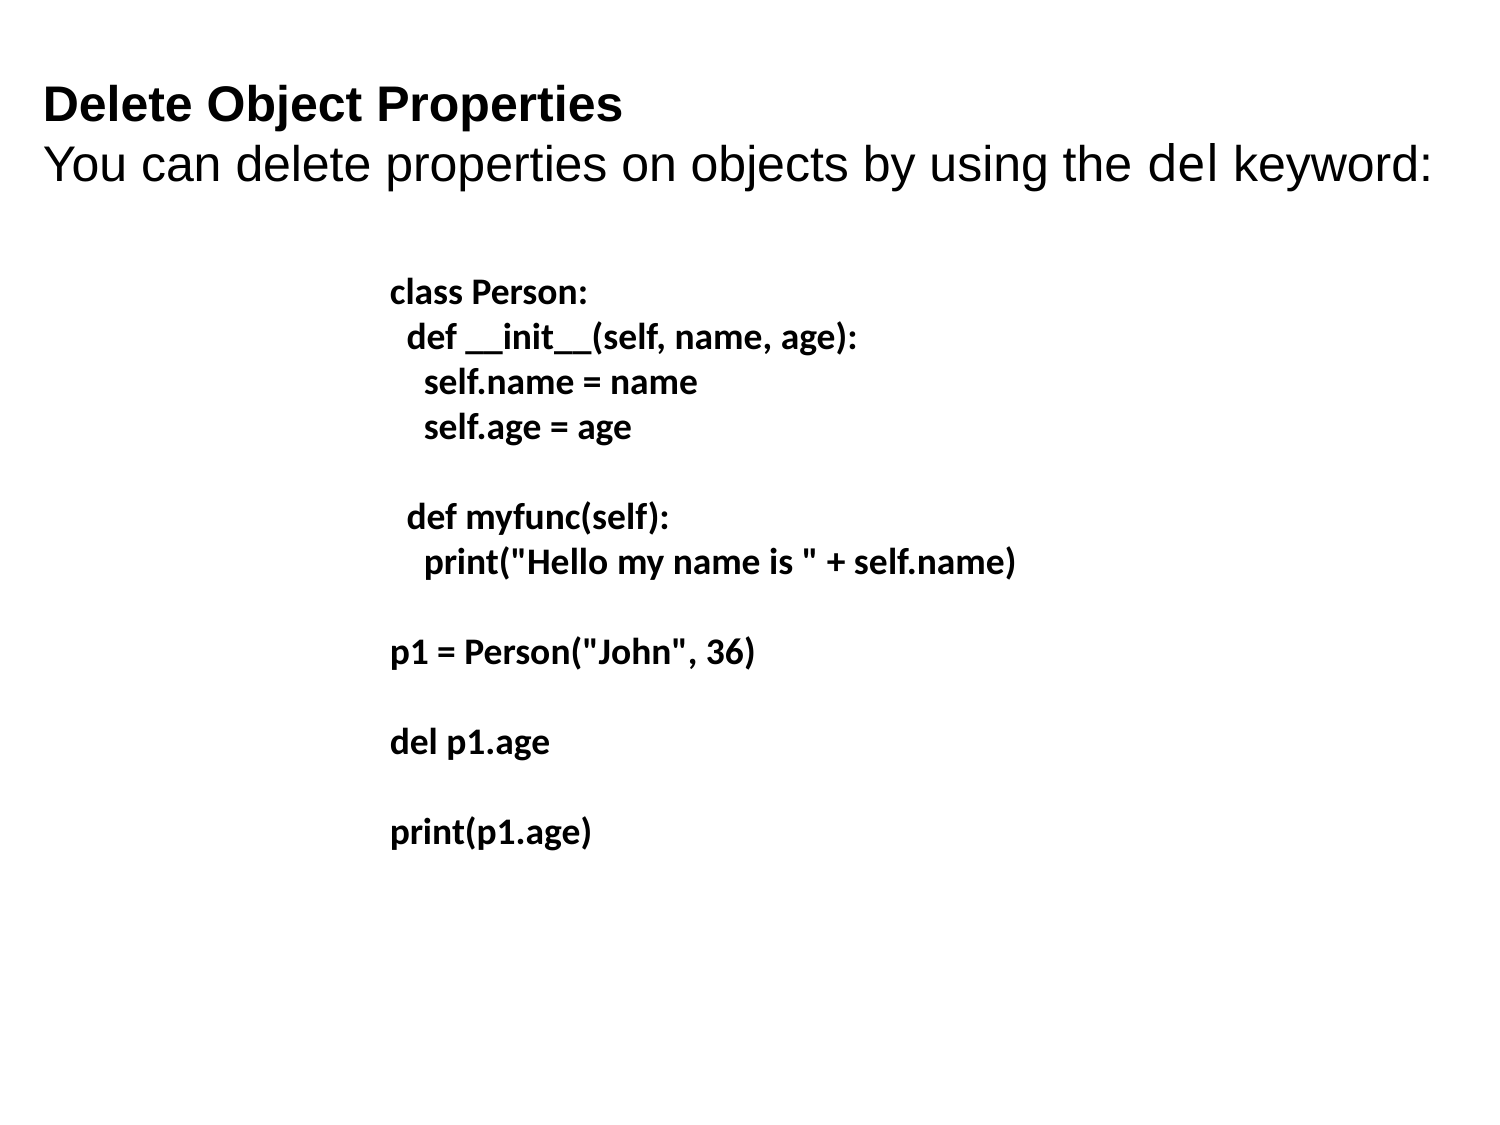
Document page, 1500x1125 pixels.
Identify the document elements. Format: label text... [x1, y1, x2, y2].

text_box class Person: def __init__(self, name, age): self.name = name self.age = age def myfunc(self): print("Hello my name is " + self.name) p1 = Person("John", 36) del p1.age print(p1.age) [374, 259, 1125, 860]
text_box Delete Object Properties You can delete properties on objects by using the del keyword: [27, 63, 1449, 199]
